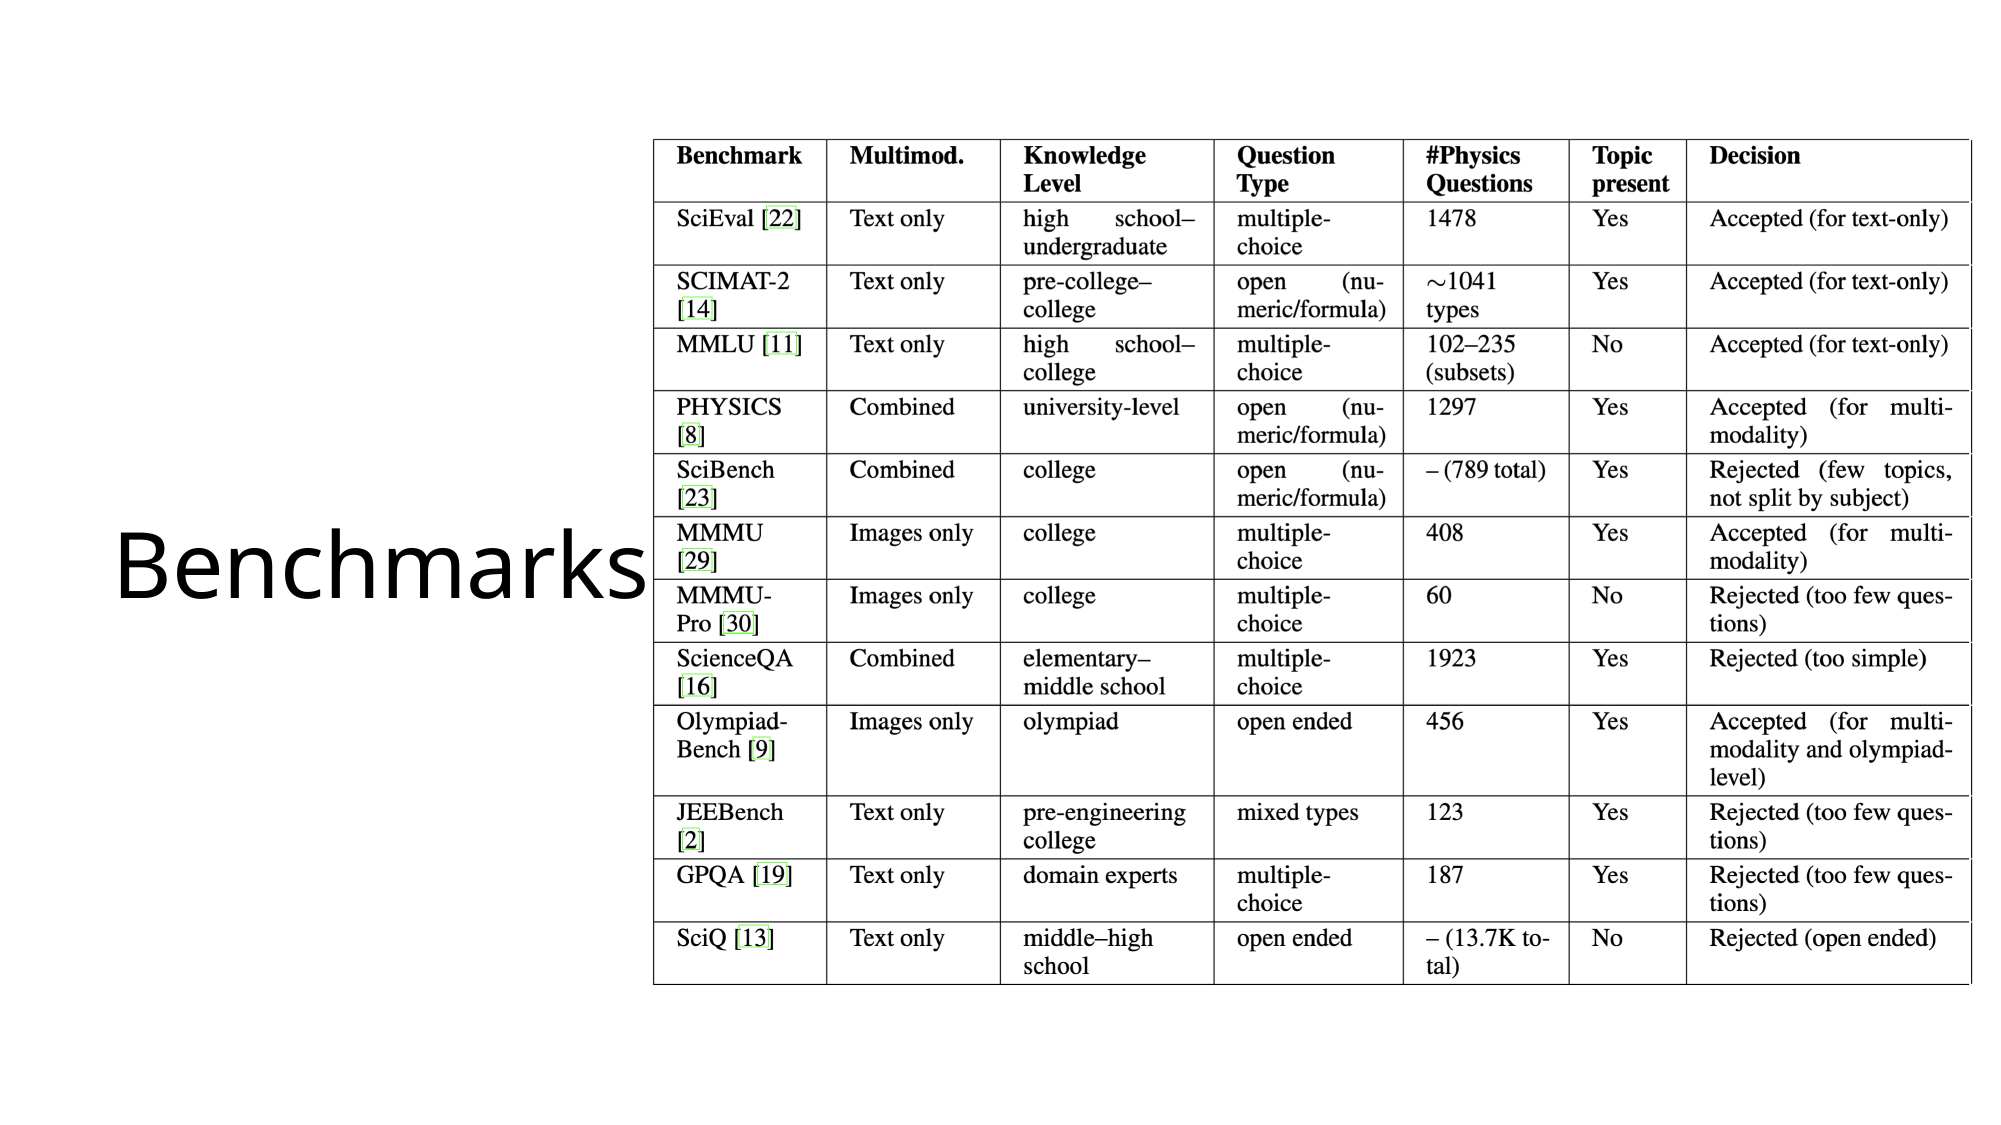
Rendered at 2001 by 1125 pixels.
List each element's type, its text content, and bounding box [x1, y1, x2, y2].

title Benchmarks [112, 506, 644, 619]
picture [649, 136, 1976, 989]
